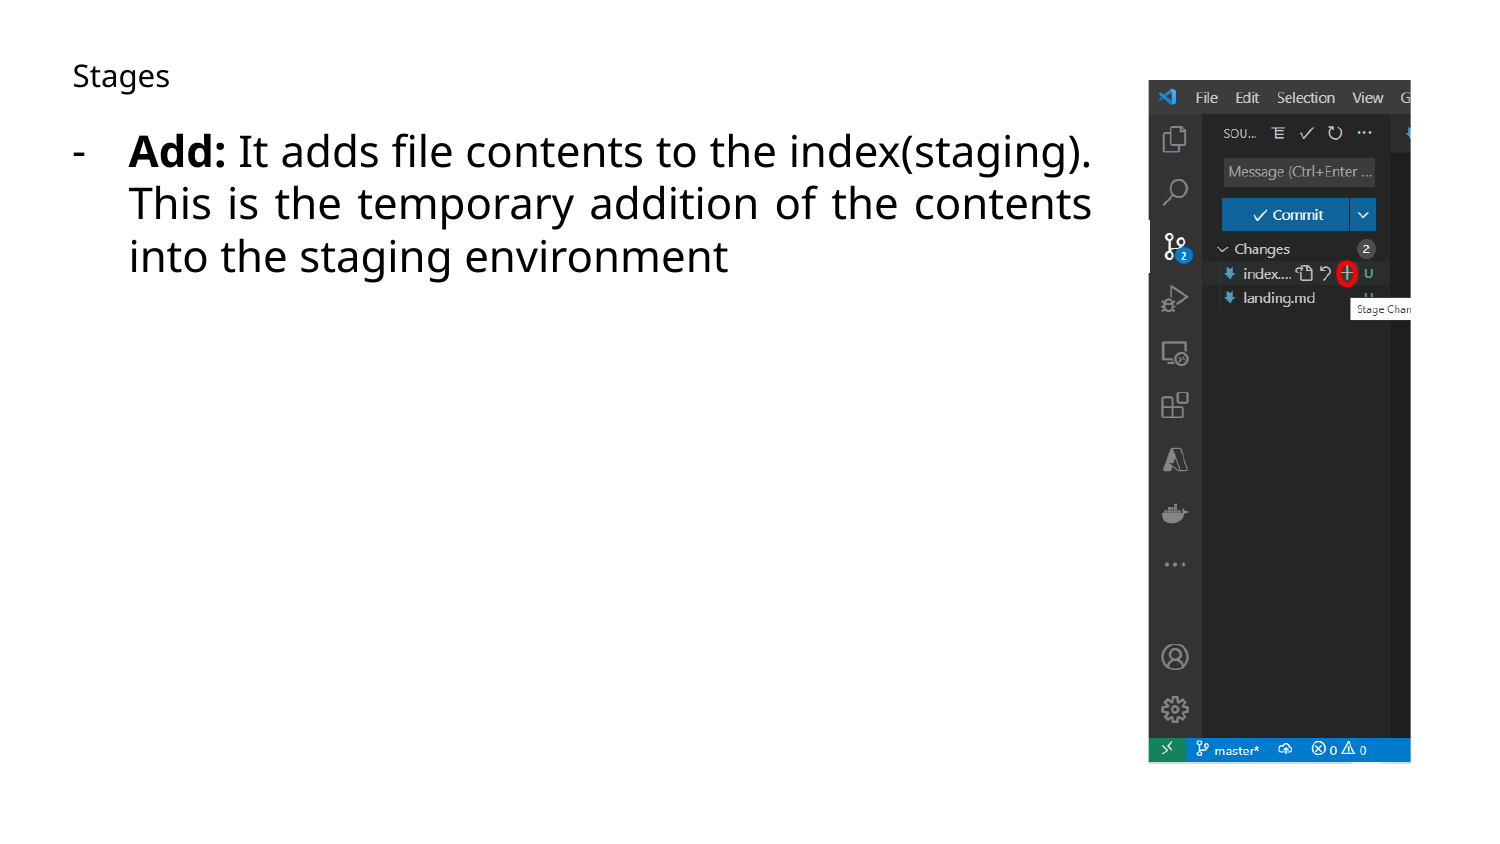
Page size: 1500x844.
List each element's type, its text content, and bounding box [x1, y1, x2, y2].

picture [1148, 79, 1411, 764]
title Stages [72, 56, 1428, 198]
list Add: It adds file contents to the index(staging). This is the temporary addition of the contents into the staging environment [72, 123, 1094, 598]
